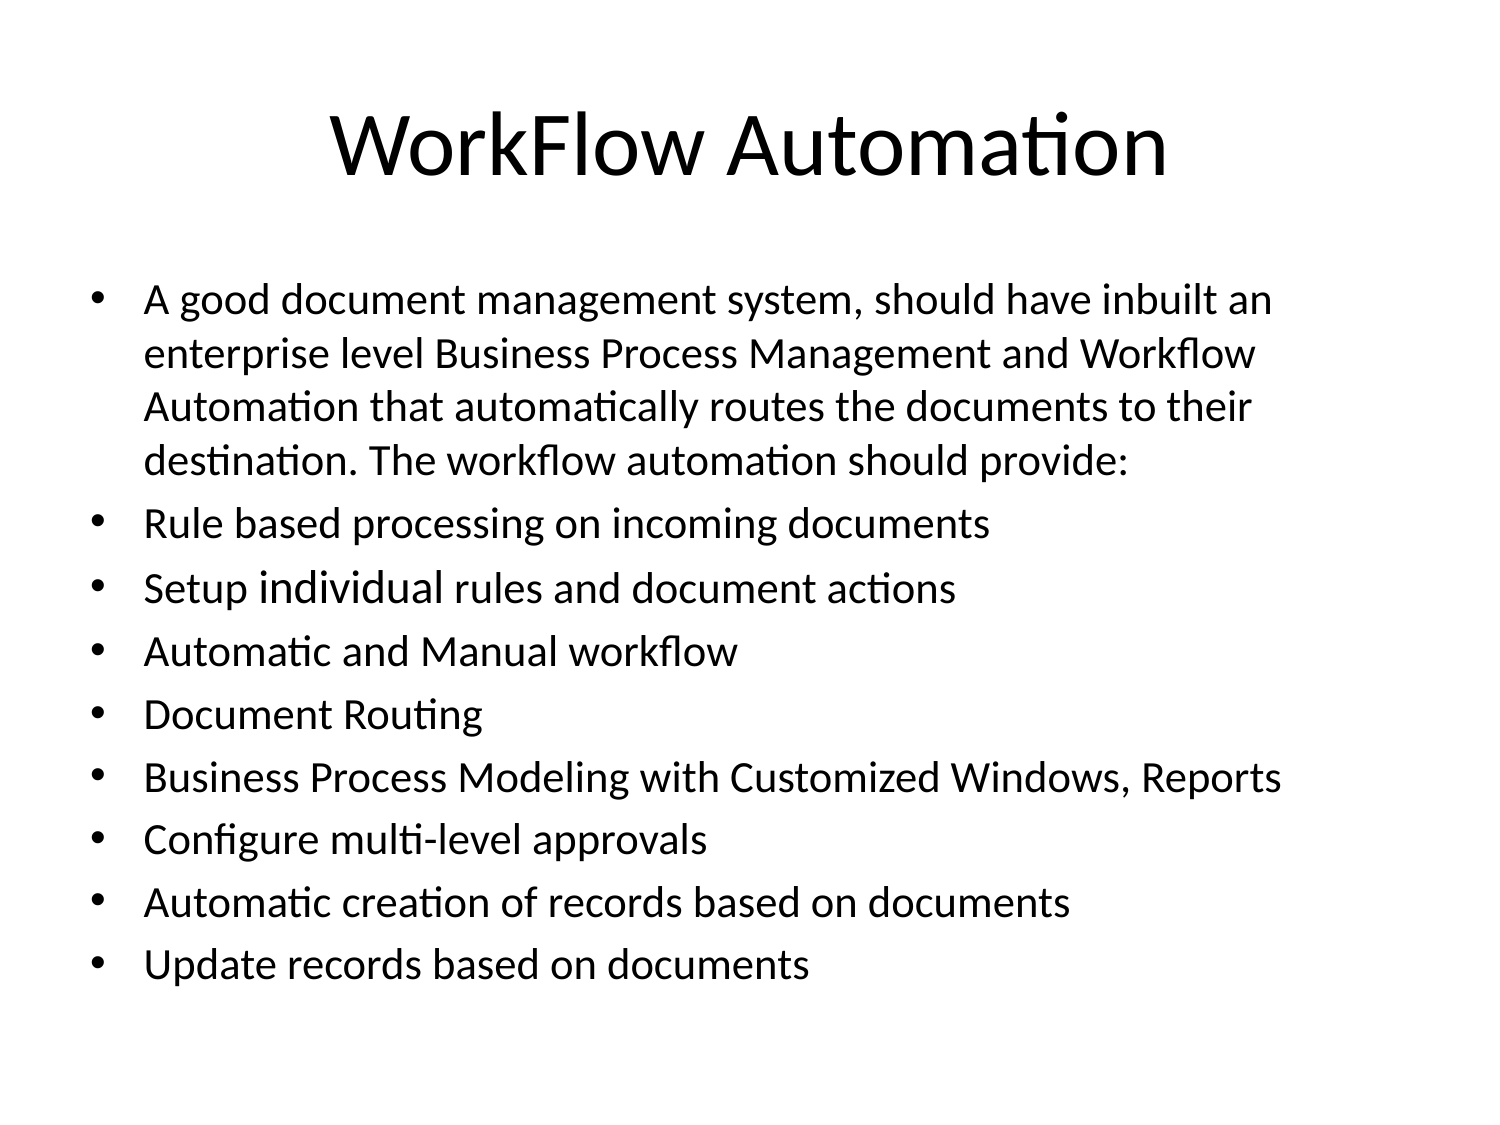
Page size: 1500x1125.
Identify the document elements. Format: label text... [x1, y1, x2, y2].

title WorkFlow Automation [75, 45, 1425, 233]
list A good document management system, should have inbuilt an enterprise level Business Process Management and Workflow Automation that automatically routes the documents to their destination. The workflow automation should provide: Rule based processing on incoming documents Setup individual rules and document actions Automatic and Manual workflow Document Routing Business Process Modeling with Customized Windows, Reports Configure multi-level approvals Automatic creation of records based on documents Update records based on documents [75, 262, 1425, 1005]
